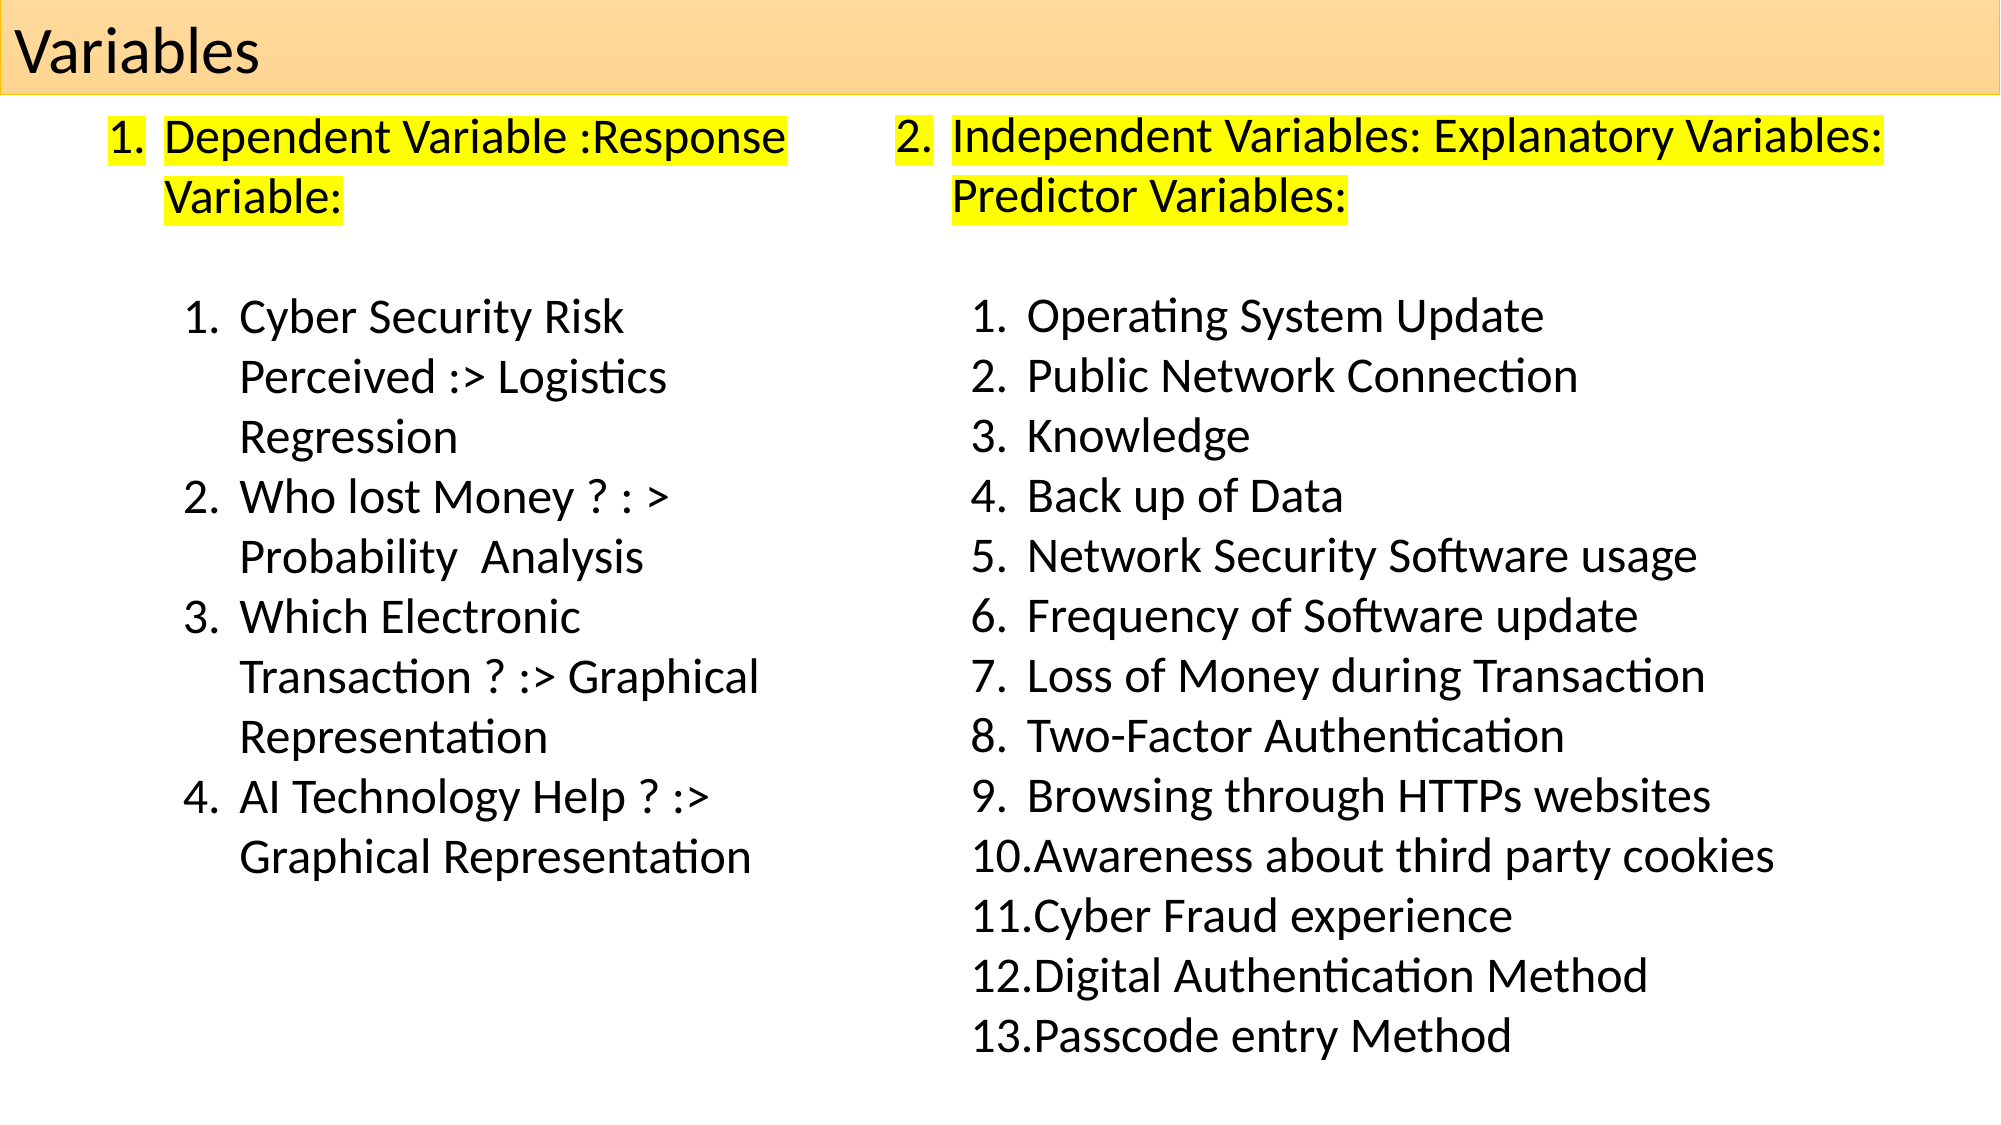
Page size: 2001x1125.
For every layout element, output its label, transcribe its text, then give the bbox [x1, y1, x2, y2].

text_box Dependent Variable :Response Variable: Cyber Security Risk Perceived :> Logistics Regression Who lost Money ? : > Probability Analysis Which Electronic Transaction ? :> Graphical Representation AI Technology Help ? :> Graphical Representation [18, 95, 805, 951]
text_box Independent Variables: Explanatory Variables: Predictor Variables: Operating System Update Public Network Connection Knowledge Back up of Data Network Security Software usage Frequency of Software update Loss of Money during Transaction Two-Factor Authentication Browsing through HTTPs websites Awareness about third party cookies Cyber Fraud experience Digital Authentication Method Passcode entry Method [805, 35, 2000, 1070]
text_box Variables [0, 0, 2000, 95]
